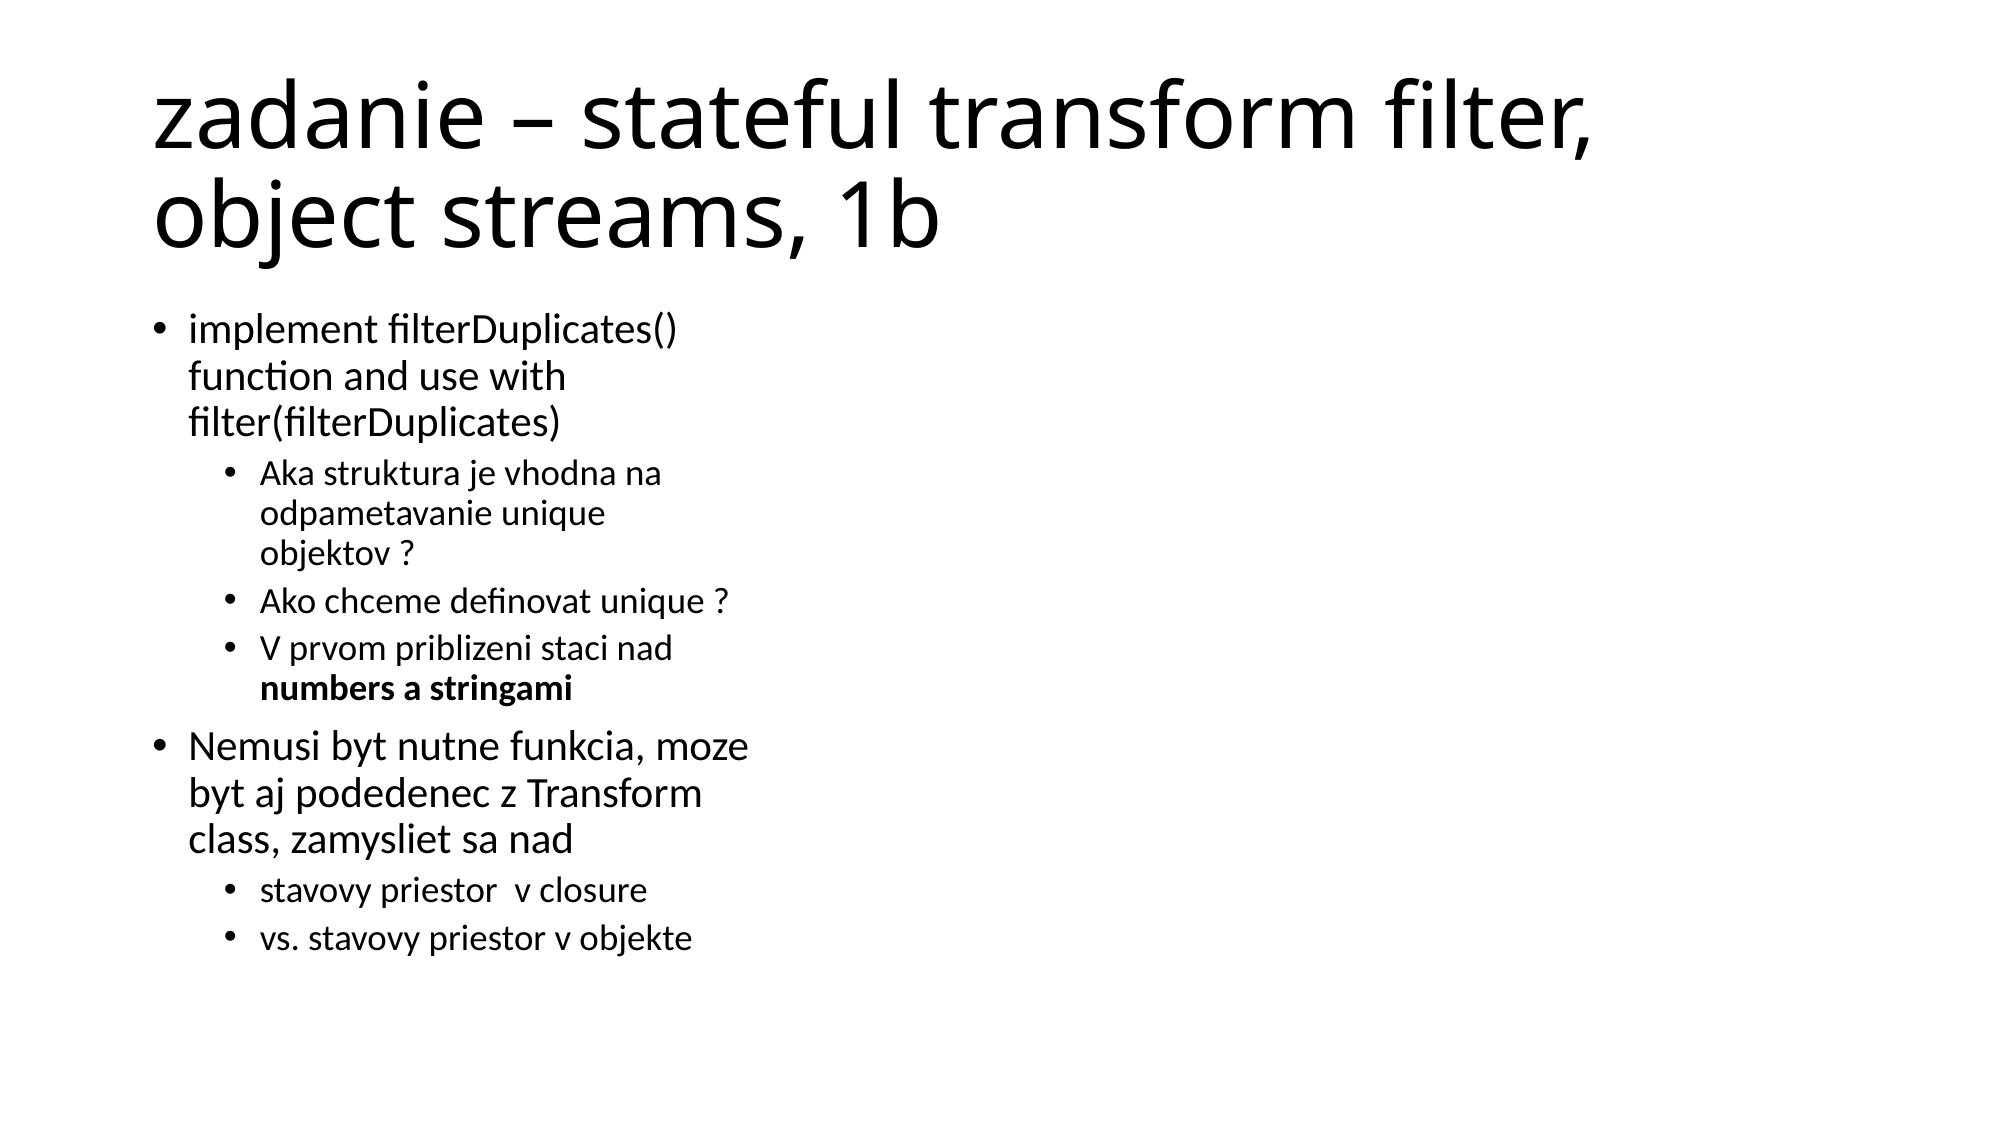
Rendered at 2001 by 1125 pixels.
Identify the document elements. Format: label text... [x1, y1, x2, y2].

title zadanie – stateful transform filter, object streams, 1b [137, 59, 1863, 278]
list implement filterDuplicates() function and use with filter(filterDuplicates) Aka struktura je vhodna na odpametavanie unique objektov ? Ako chceme definovat unique ? V prvom priblizeni staci nad numbers a stringami Nemusi byt nutne funkcia, moze byt aj podedenec z Transform class, zamysliet sa nad stavovy priestor v closure vs. stavovy priestor v objekte [137, 299, 774, 1014]
